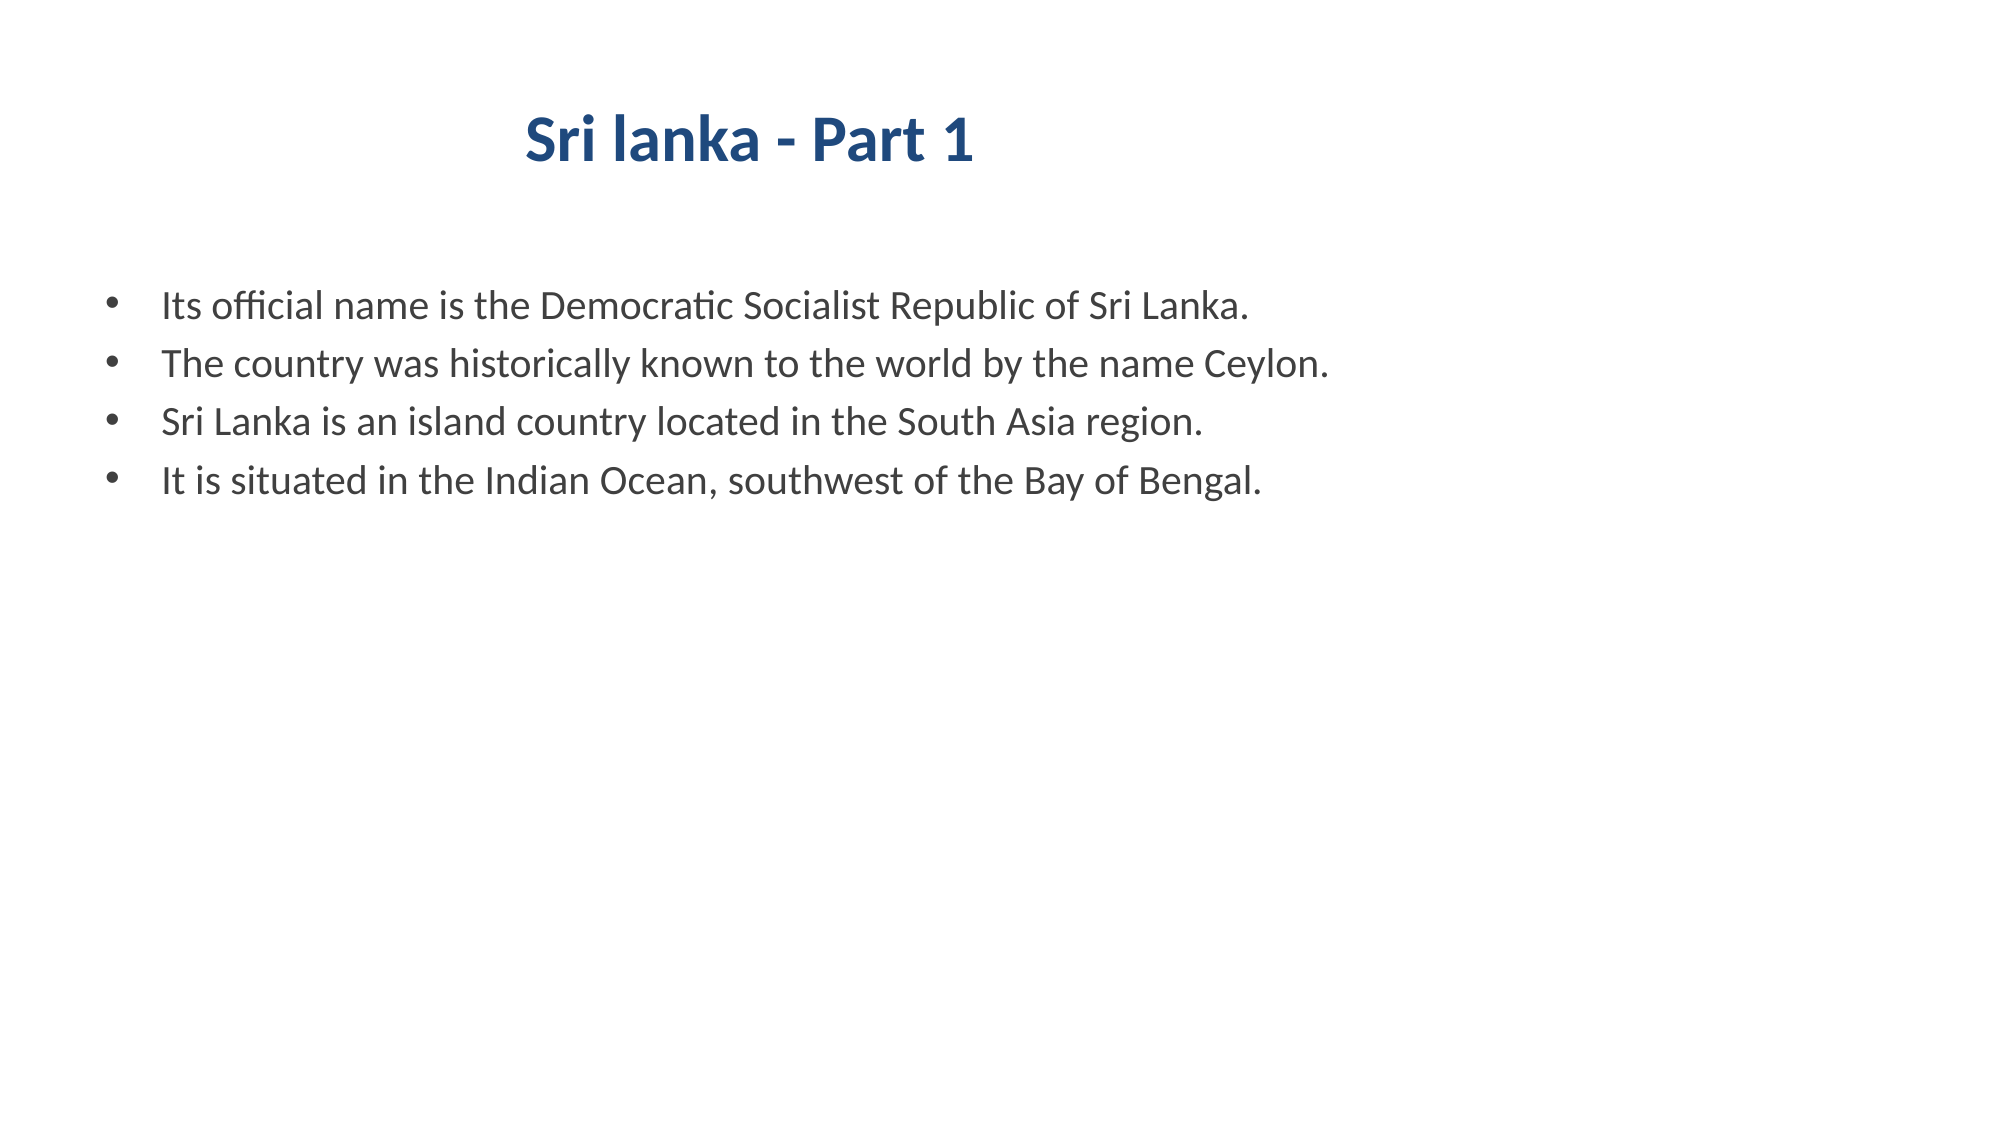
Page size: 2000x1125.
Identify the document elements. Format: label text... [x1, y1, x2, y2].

list Its official name is the Democratic Socialist Republic of Sri Lanka. The country was historically known to the world by the name Ceylon. Sri Lanka is an island country located in the South Asia region. It is situated in the Indian Ocean, southwest of the Bay of Bengal. [75, 262, 1425, 1005]
title Sri lanka - Part 1 [75, 45, 1425, 233]
